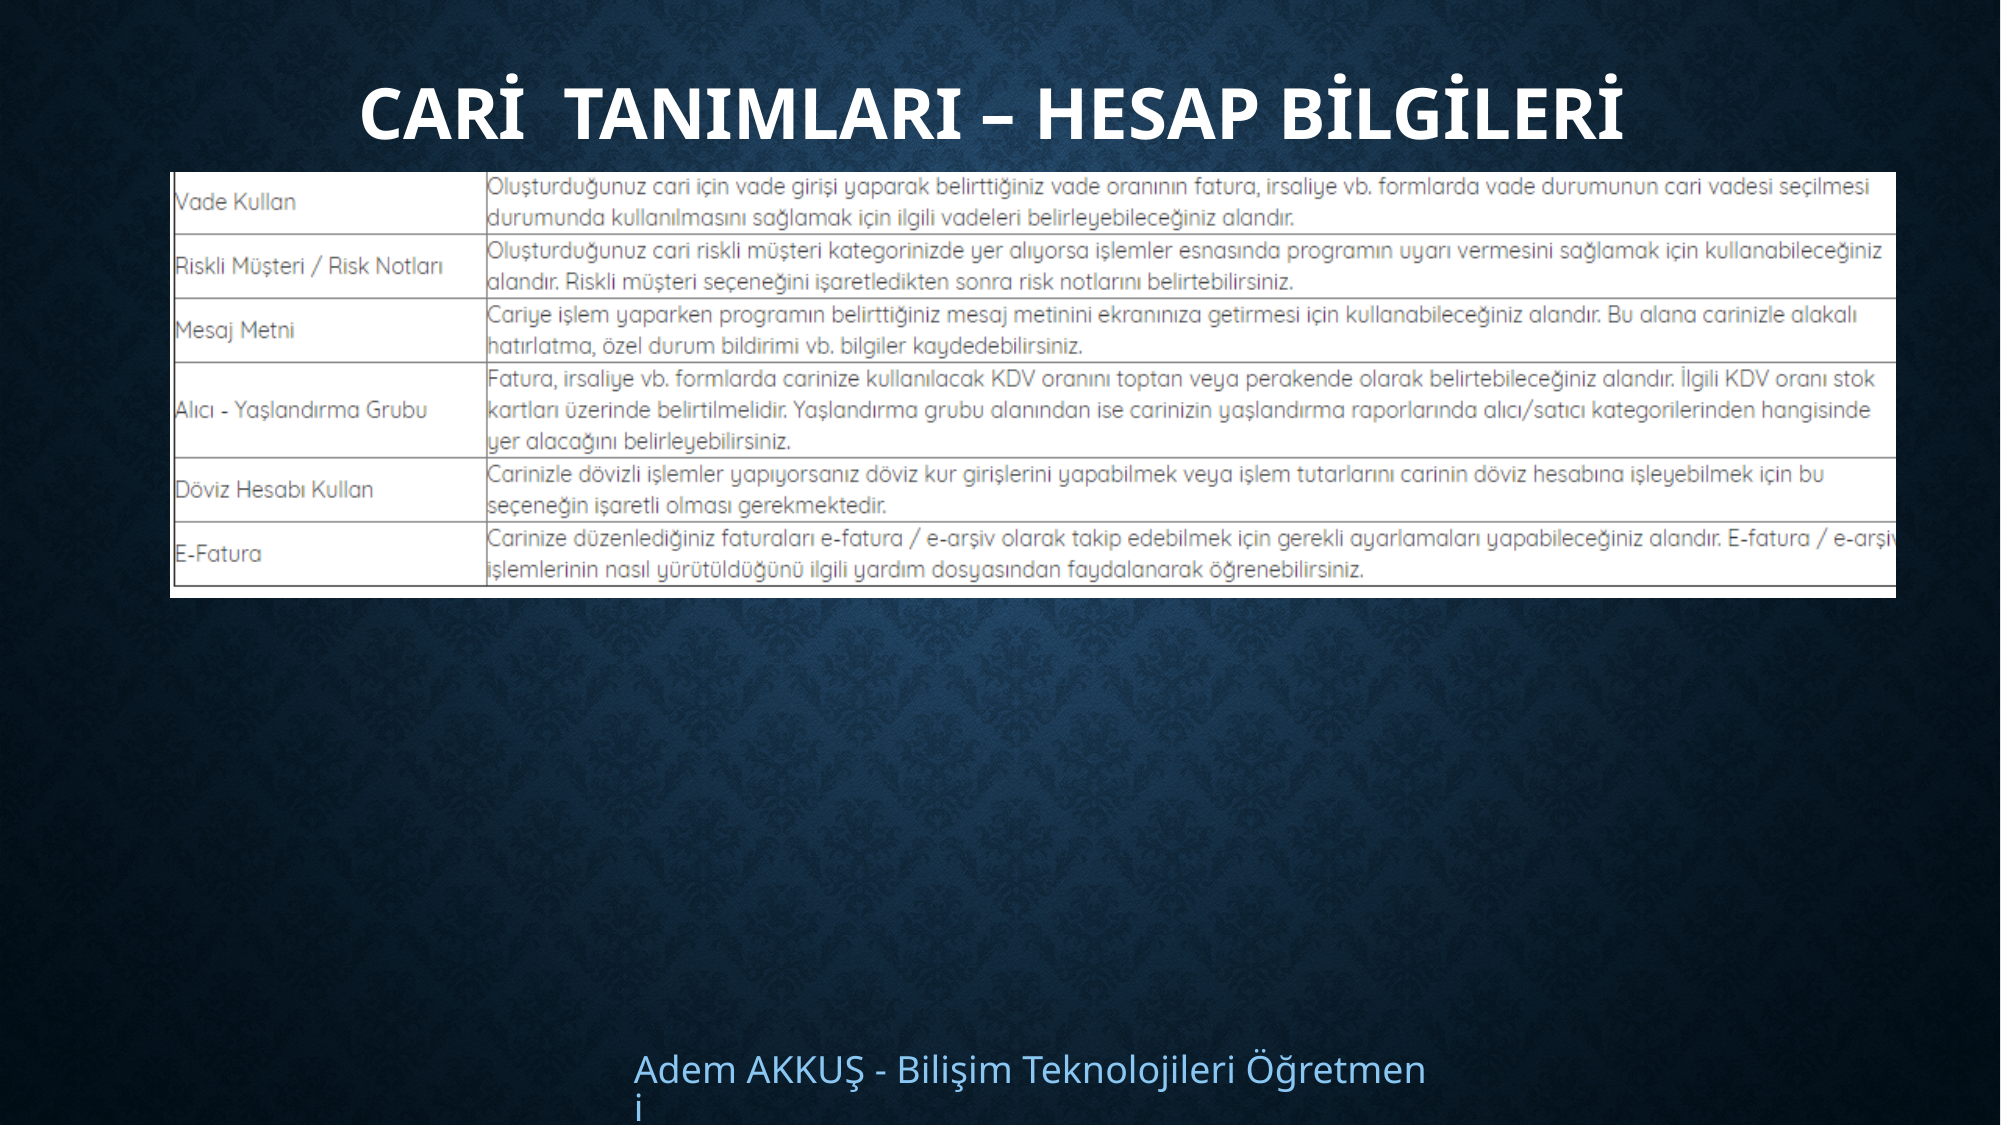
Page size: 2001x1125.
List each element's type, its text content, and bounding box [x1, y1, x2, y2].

title Cari tanımları – hesap bilgileri [143, 46, 1842, 187]
footer Adem AKKUŞ - Bilişim Teknolojileri Öğretmeni [618, 1041, 1448, 1102]
picture [169, 171, 1897, 599]
